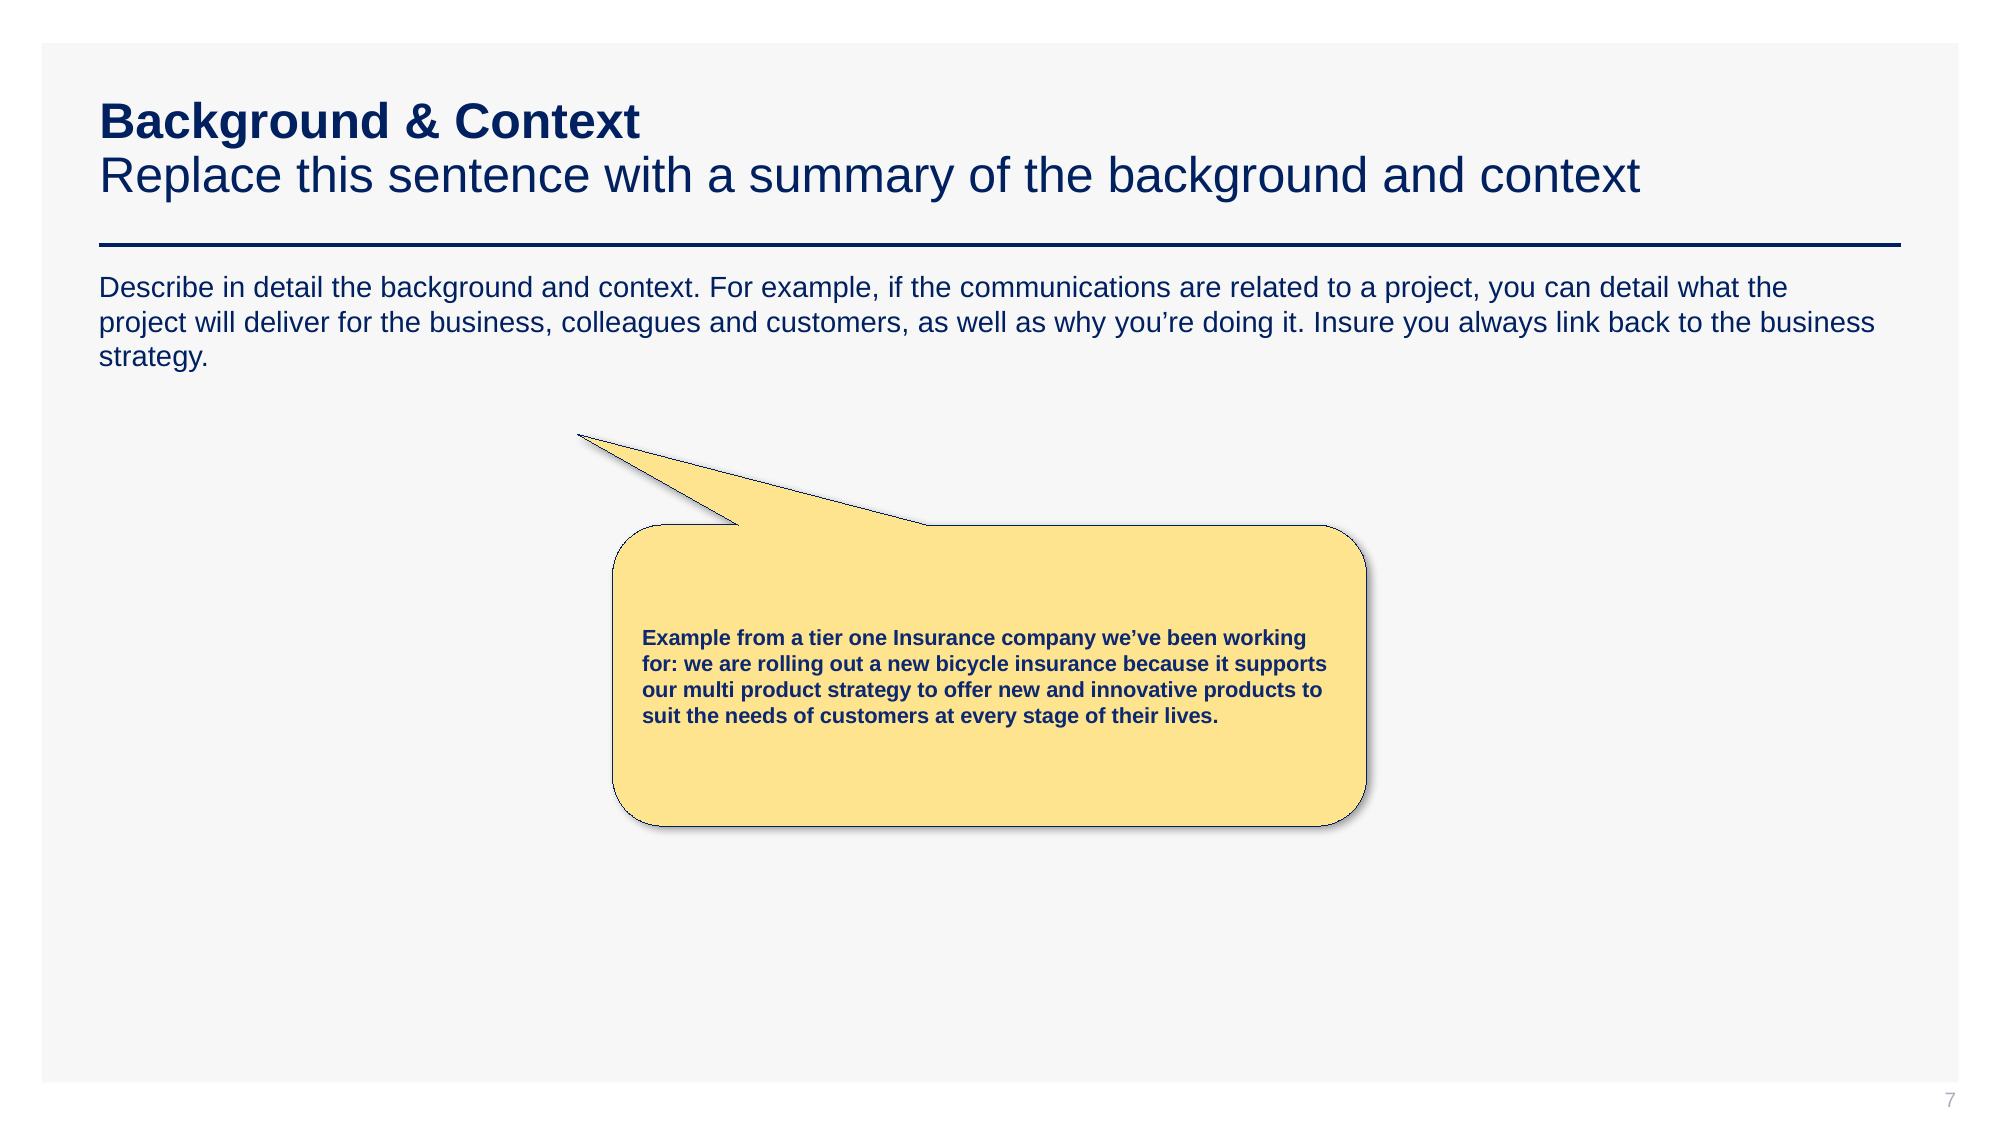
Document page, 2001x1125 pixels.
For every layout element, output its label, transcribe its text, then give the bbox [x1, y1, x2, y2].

title Background & Context Replace this sentence with a summary of the background and context [84, 59, 1901, 239]
text_box Describe in detail the background and context. For example, if the communications are related to a project, you can detail what the project will deliver for the business, colleagues and customers, as well as why you’re doing it. Insure you always link back to the business strategy. [83, 259, 1902, 381]
slide_number 7 [1506, 1088, 1957, 1119]
text_box Example from a tier one Insurance company we’ve been working for: we are rolling out a new bicycle insurance because it supports our multi product strategy to offer new and innovative products to suit the needs of customers at every stage of their lives. [577, 434, 1367, 827]
